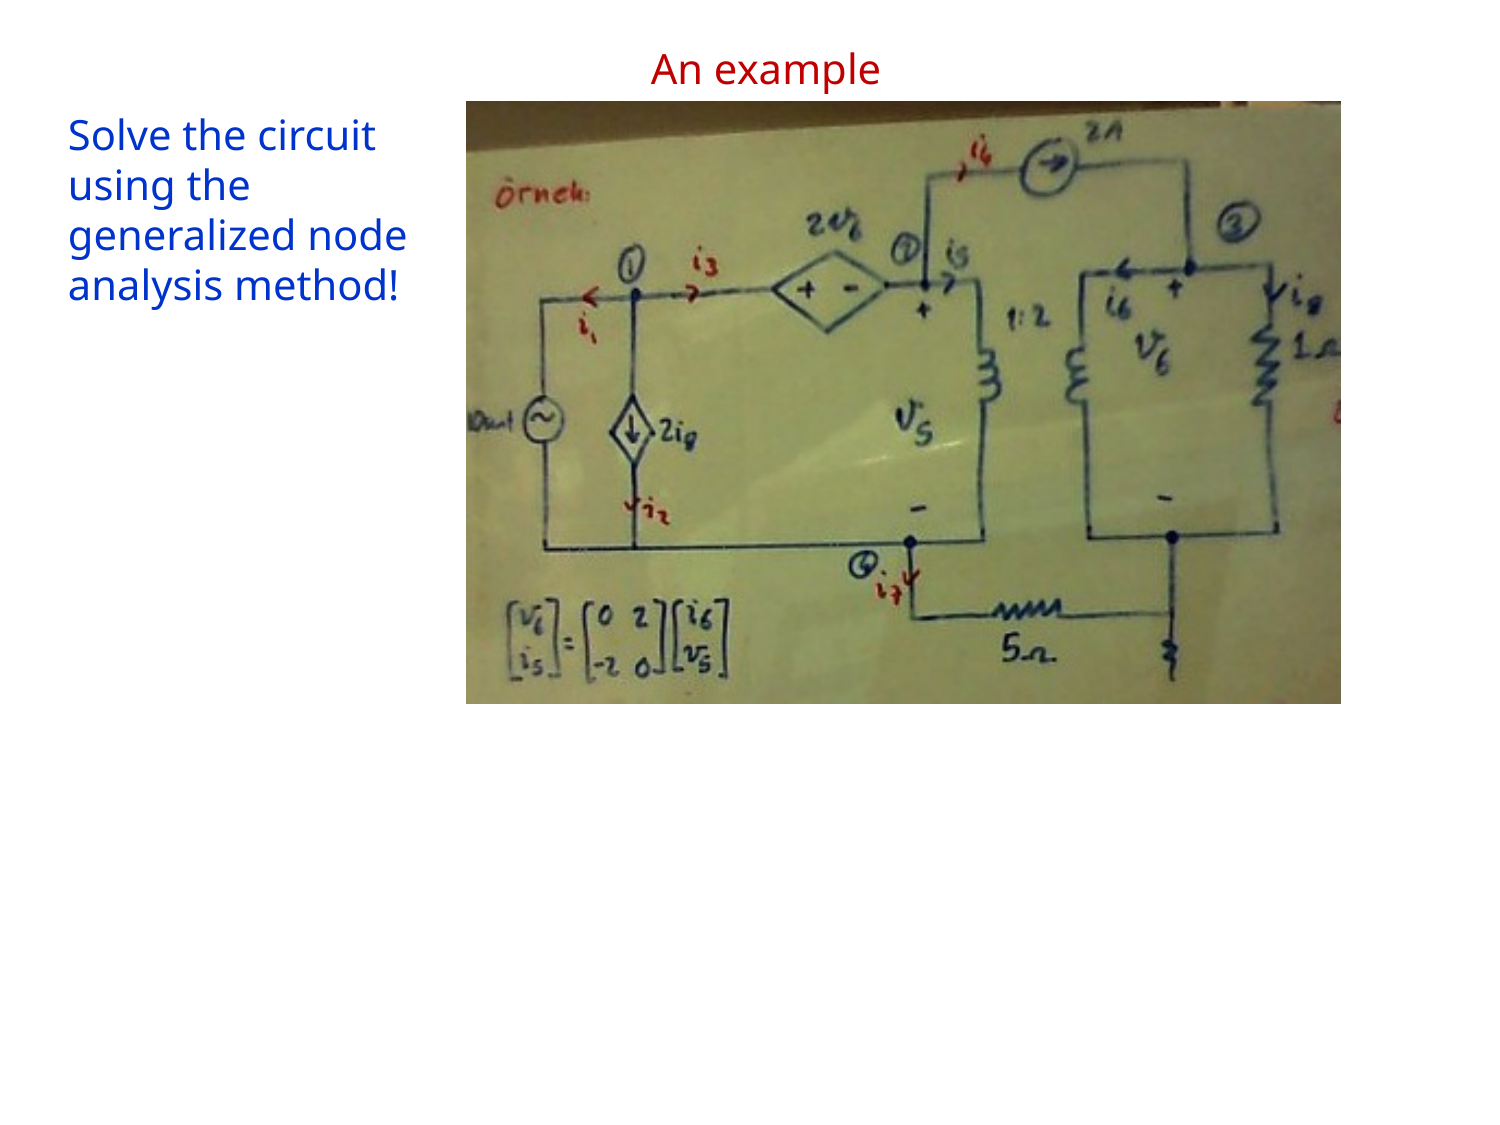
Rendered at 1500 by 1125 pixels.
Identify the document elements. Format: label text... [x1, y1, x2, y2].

text_box Solve the circuit using the generalized node analysis method! [53, 101, 443, 317]
text_box An example [328, 35, 1172, 100]
picture [466, 101, 1341, 704]
